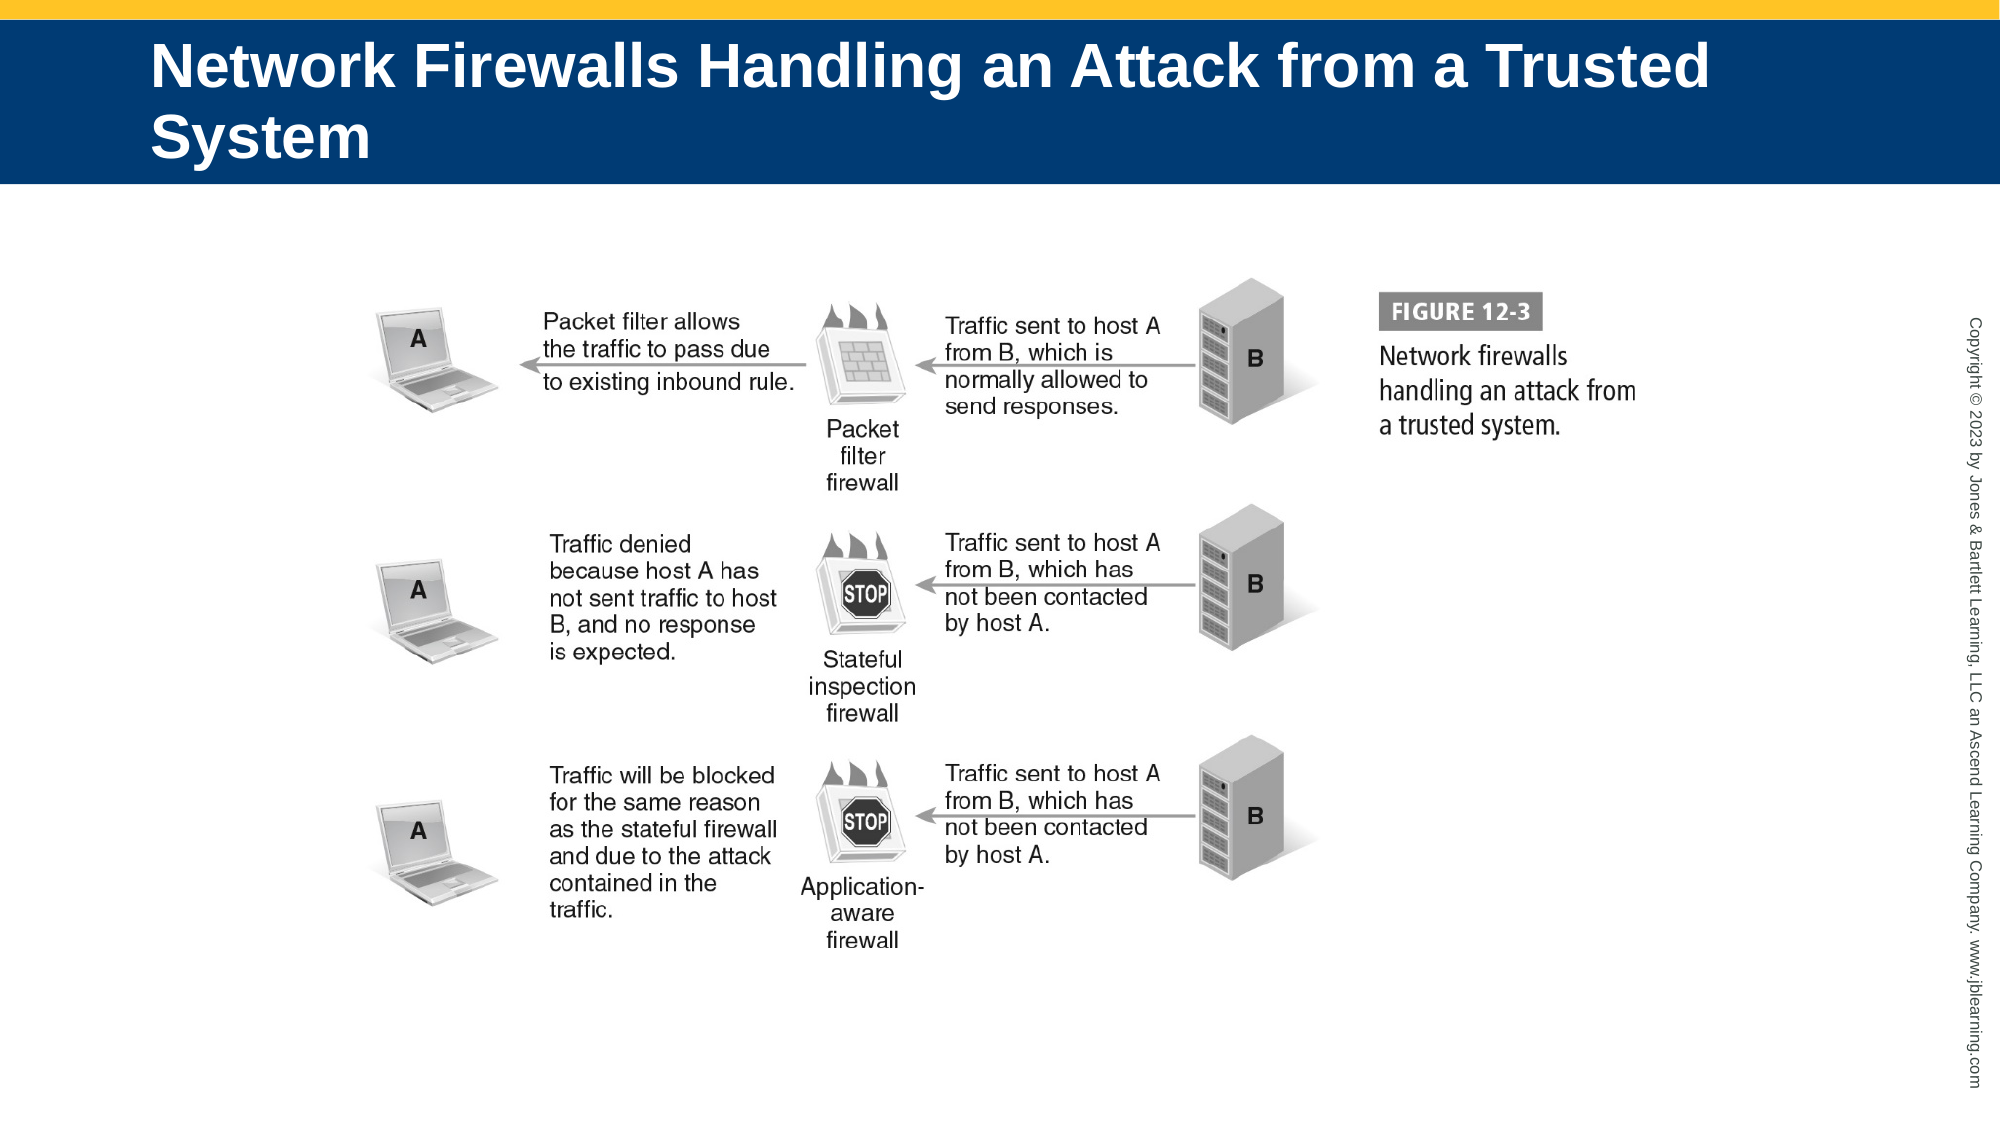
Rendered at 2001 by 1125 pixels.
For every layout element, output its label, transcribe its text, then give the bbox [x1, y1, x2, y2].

picture [365, 277, 1635, 948]
title Network Firewalls Handling an Attack from a Trusted System [0, 19, 2000, 185]
